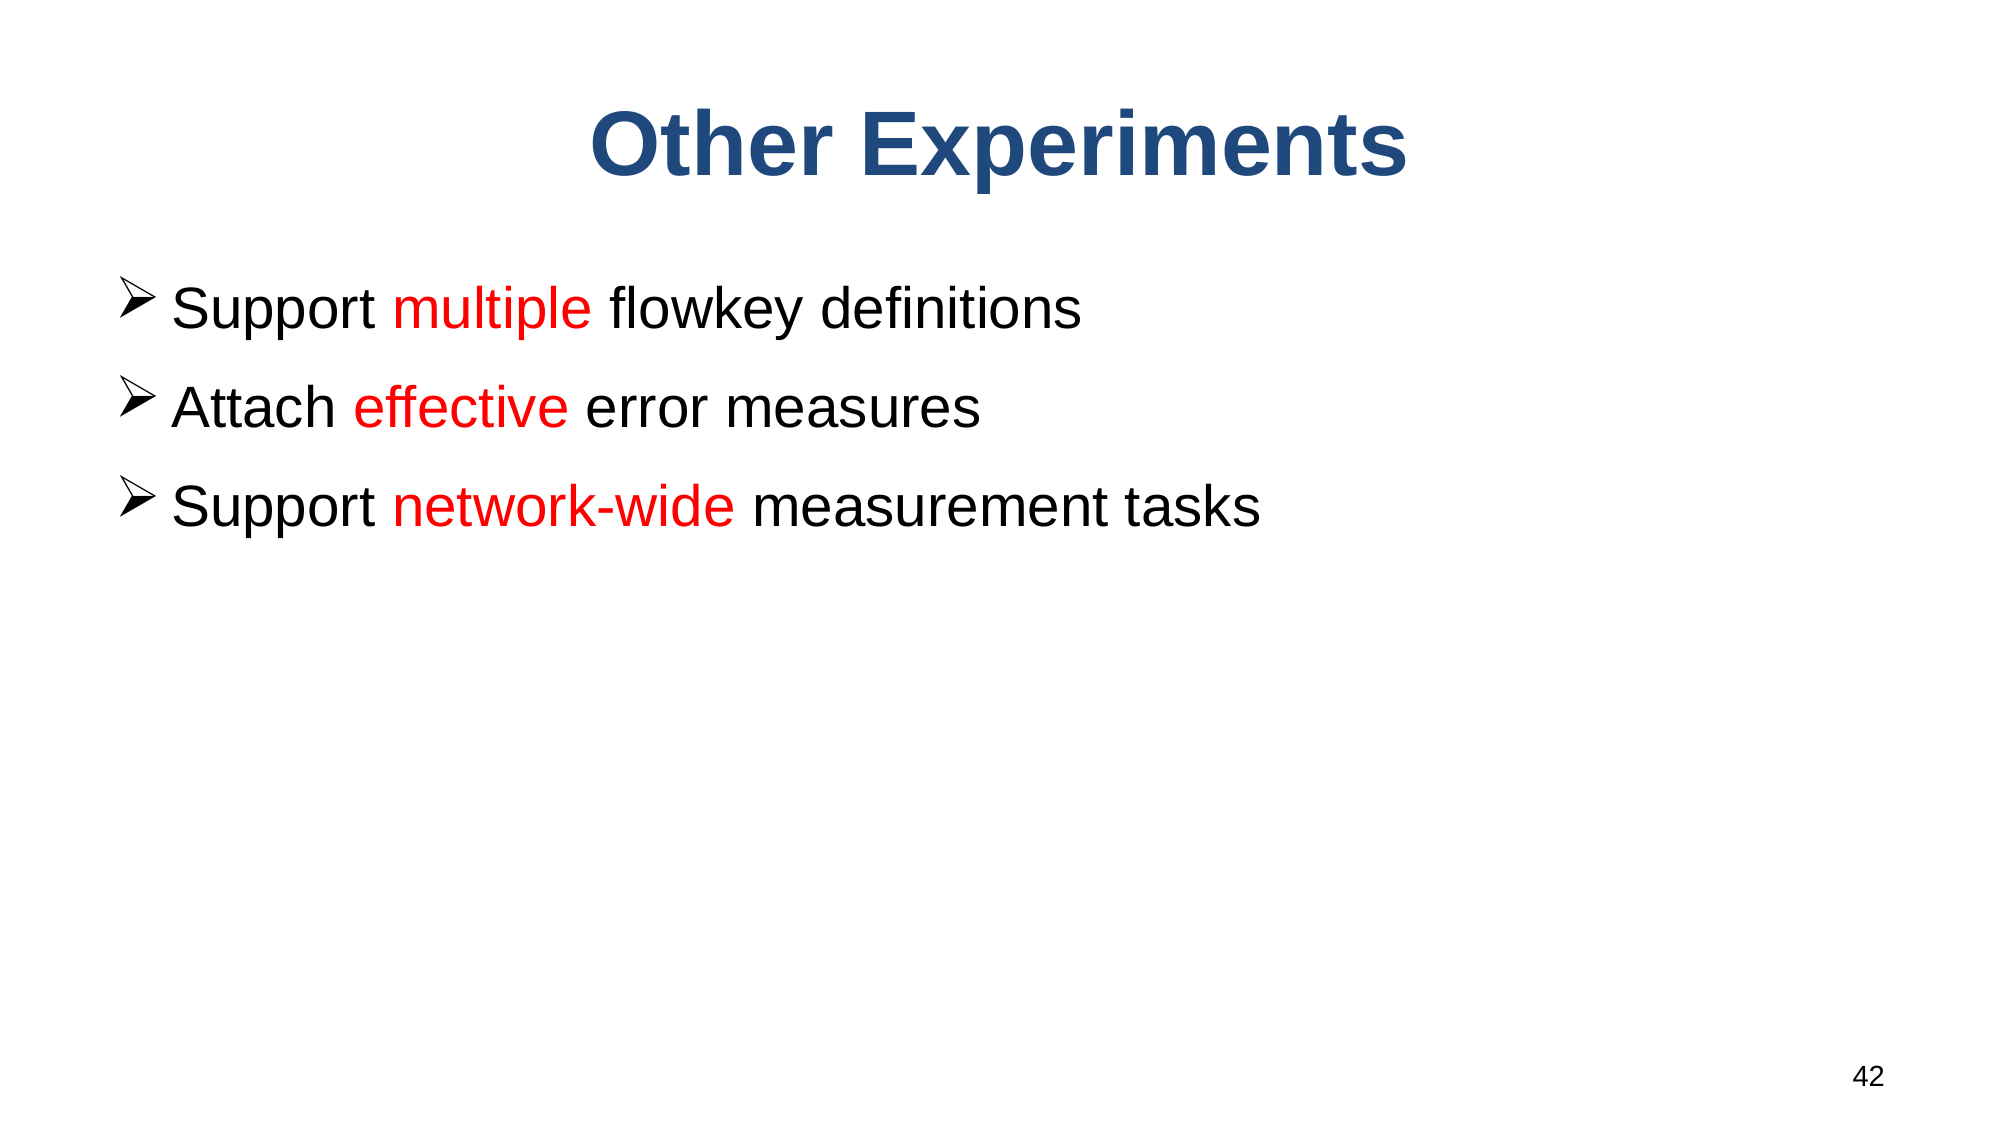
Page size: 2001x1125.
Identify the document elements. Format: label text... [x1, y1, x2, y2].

list Support multiple flowkey definitions Attach effective error measures Support network-wide measurement tasks [99, 262, 1900, 1005]
slide_number 42 [1433, 1050, 1900, 1103]
title Other Experiments [99, 45, 1900, 233]
